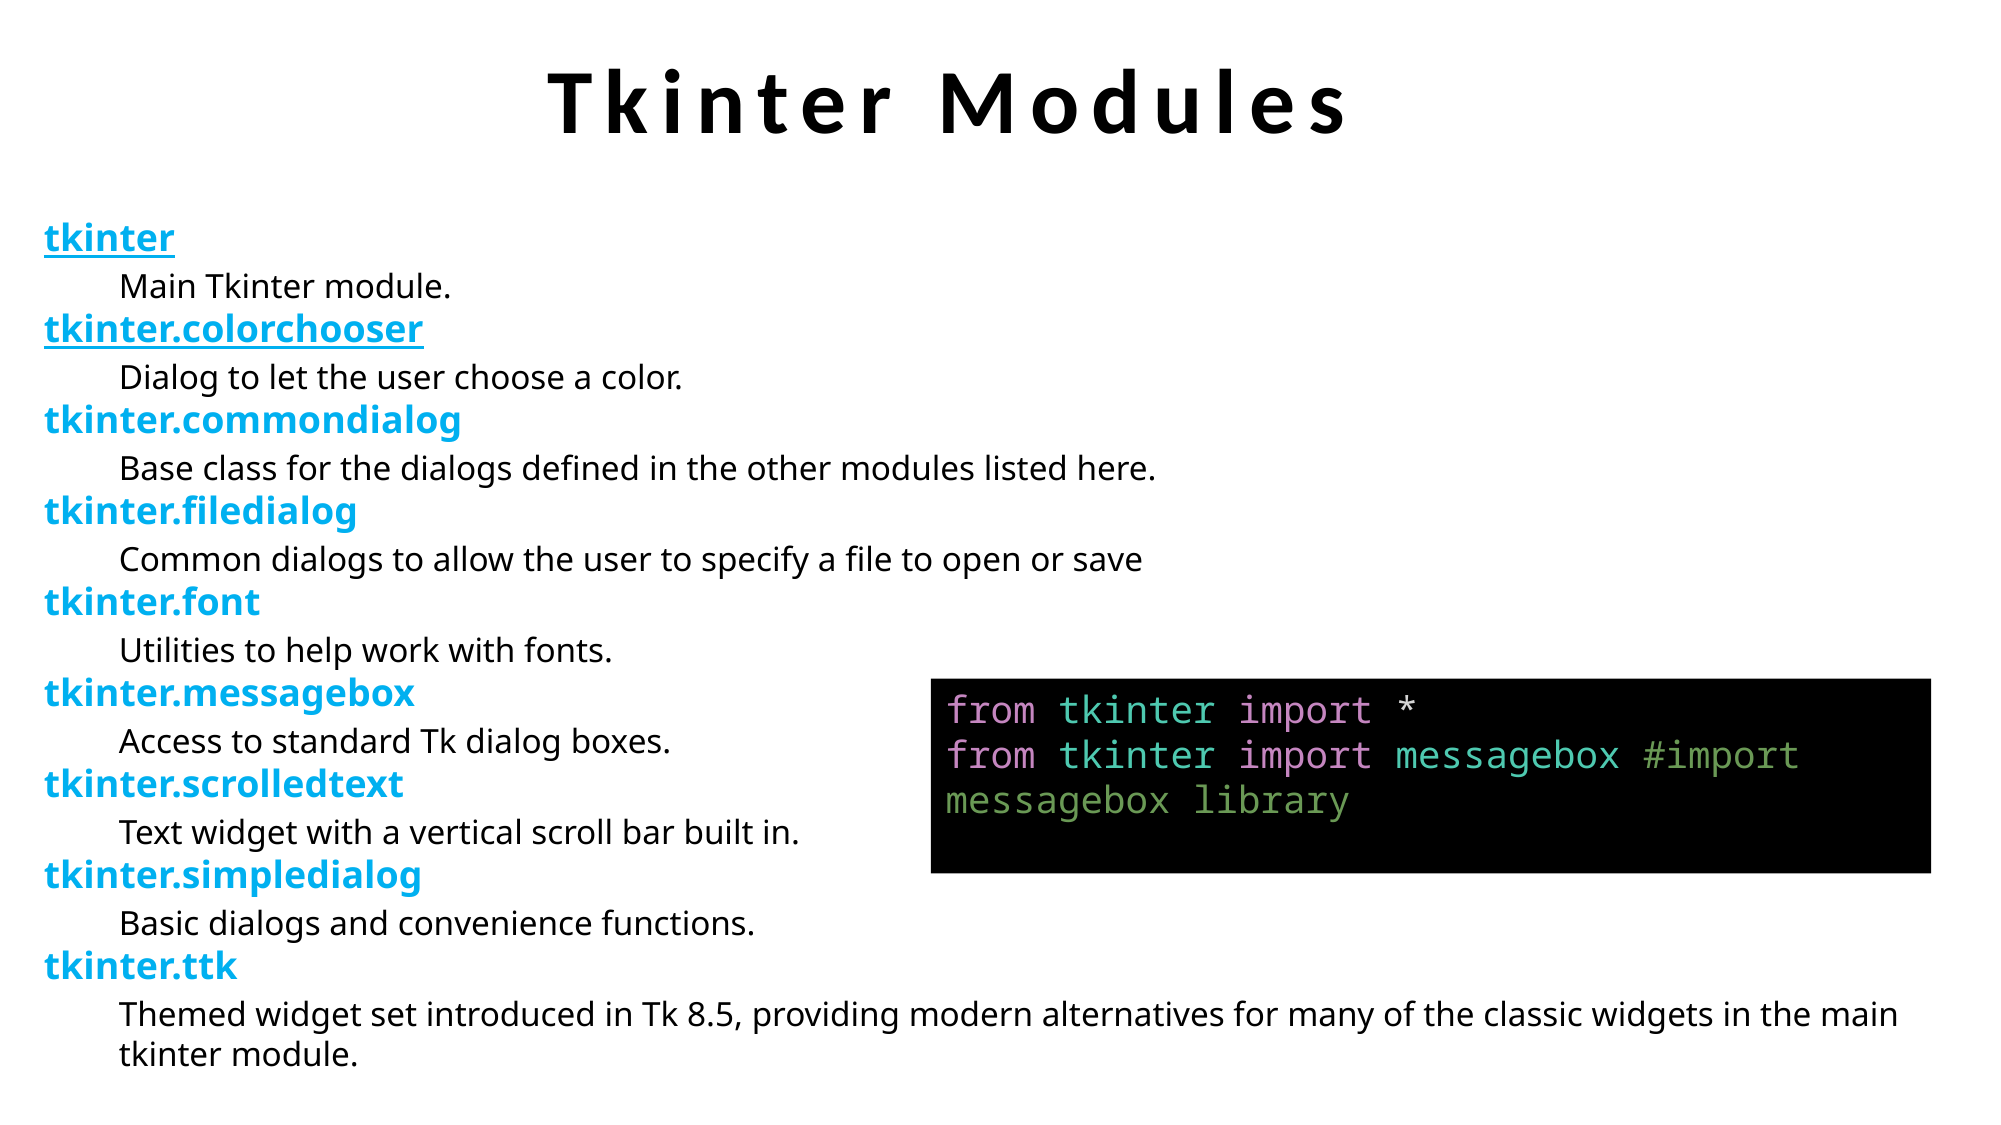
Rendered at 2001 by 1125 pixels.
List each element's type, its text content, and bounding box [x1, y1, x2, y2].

text_box from tkinter import * from tkinter import messagebox #import messagebox library [930, 678, 1932, 874]
text_box Tkinter Modules [350, 34, 1543, 160]
text_box tkinter Main Tkinter module. tkinter.colorchooser Dialog to let the user choose a color. tkinter.commondialog Base class for the dialogs defined in the other modules listed here. tkinter.filedialog Common dialogs to allow the user to specify a file to open or save. tkinter.font Utilities to help work with fonts. tkinter.messagebox Access to standard Tk dialog boxes. tkinter.scrolledtext Text widget with a vertical scroll bar built in. tkinter.simpledialog Basic dialogs and convenience functions. tkinter.ttk Themed widget set introduced in Tk 8.5, providing modern alternatives for many of the classic widgets in the main tkinter module. [0, 170, 1952, 1118]
